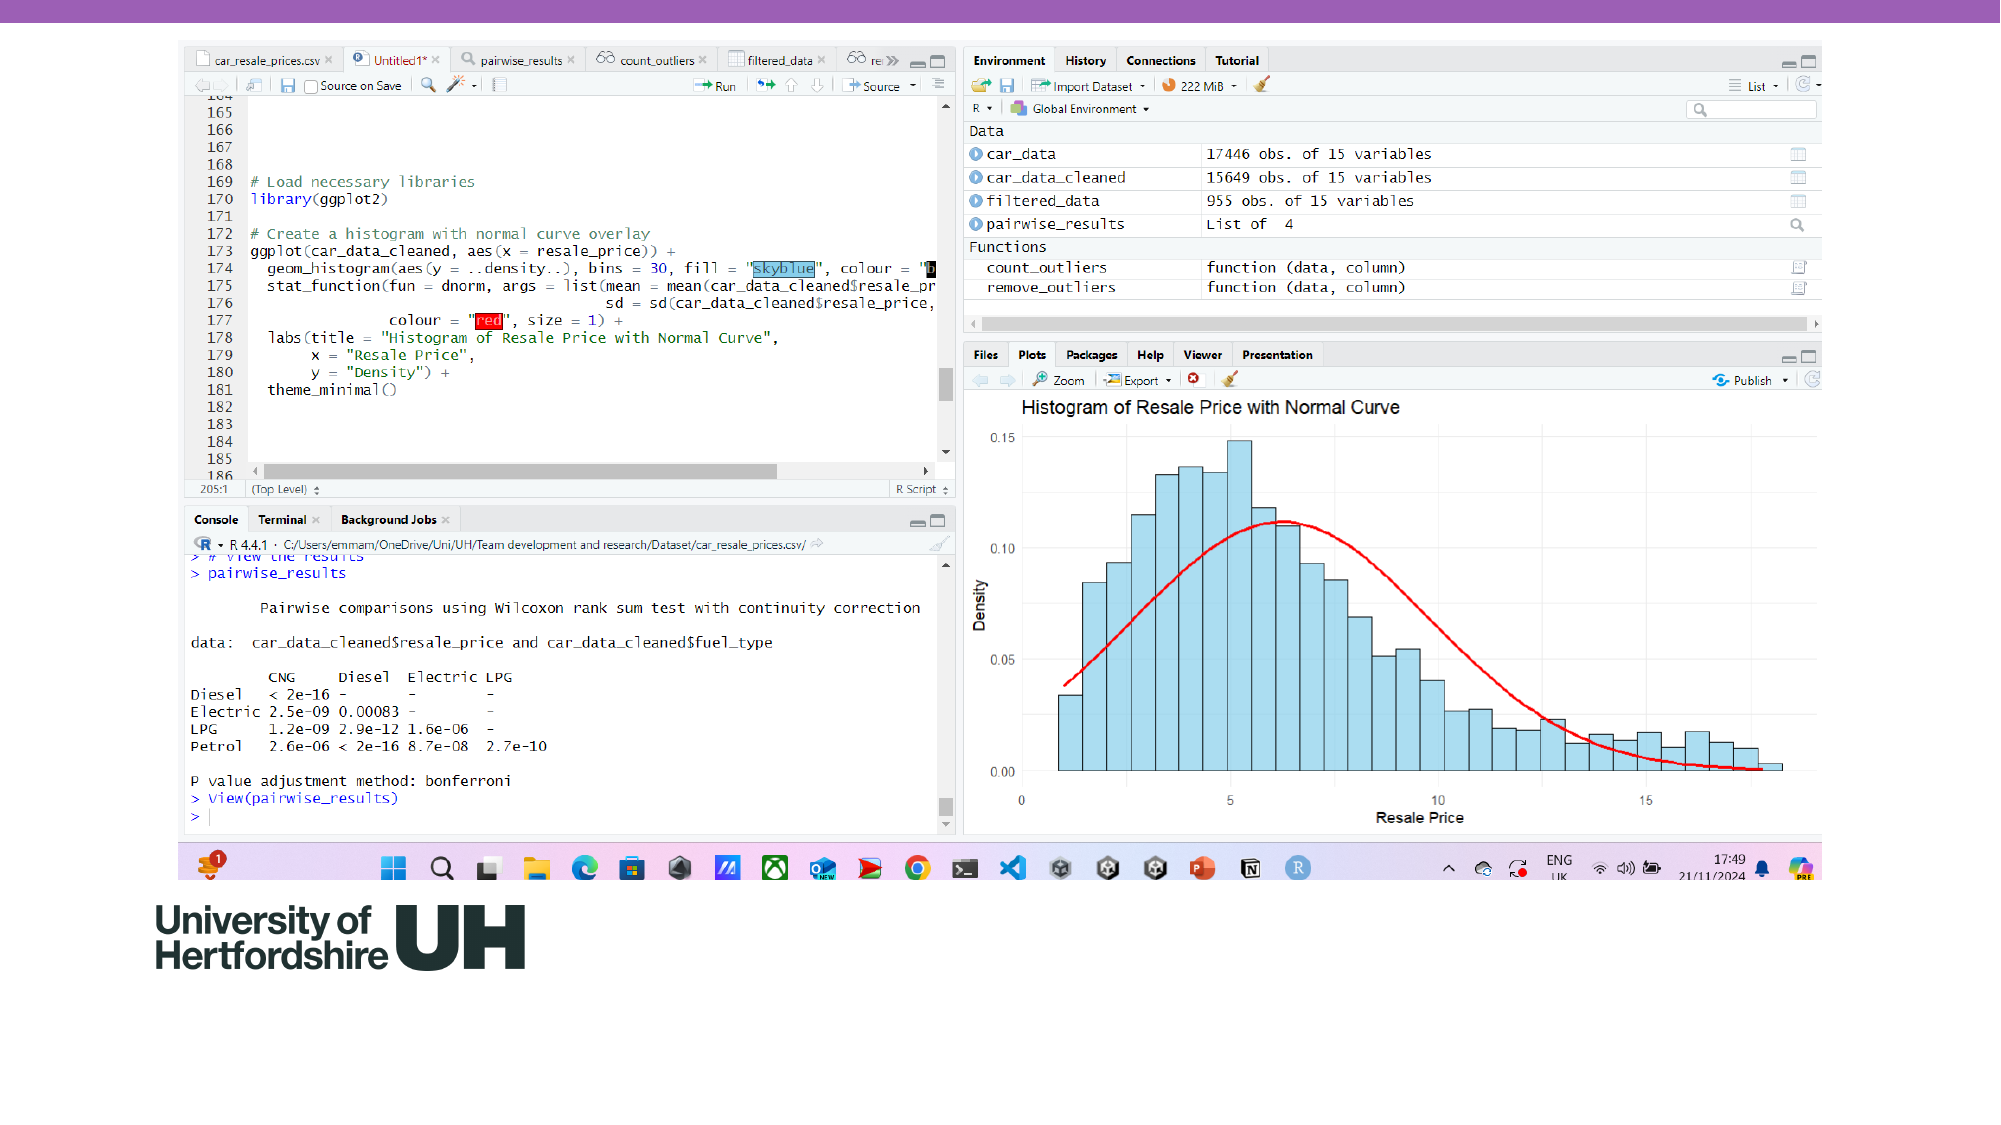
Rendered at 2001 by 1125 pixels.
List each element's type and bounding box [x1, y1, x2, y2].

picture [177, 40, 1822, 880]
